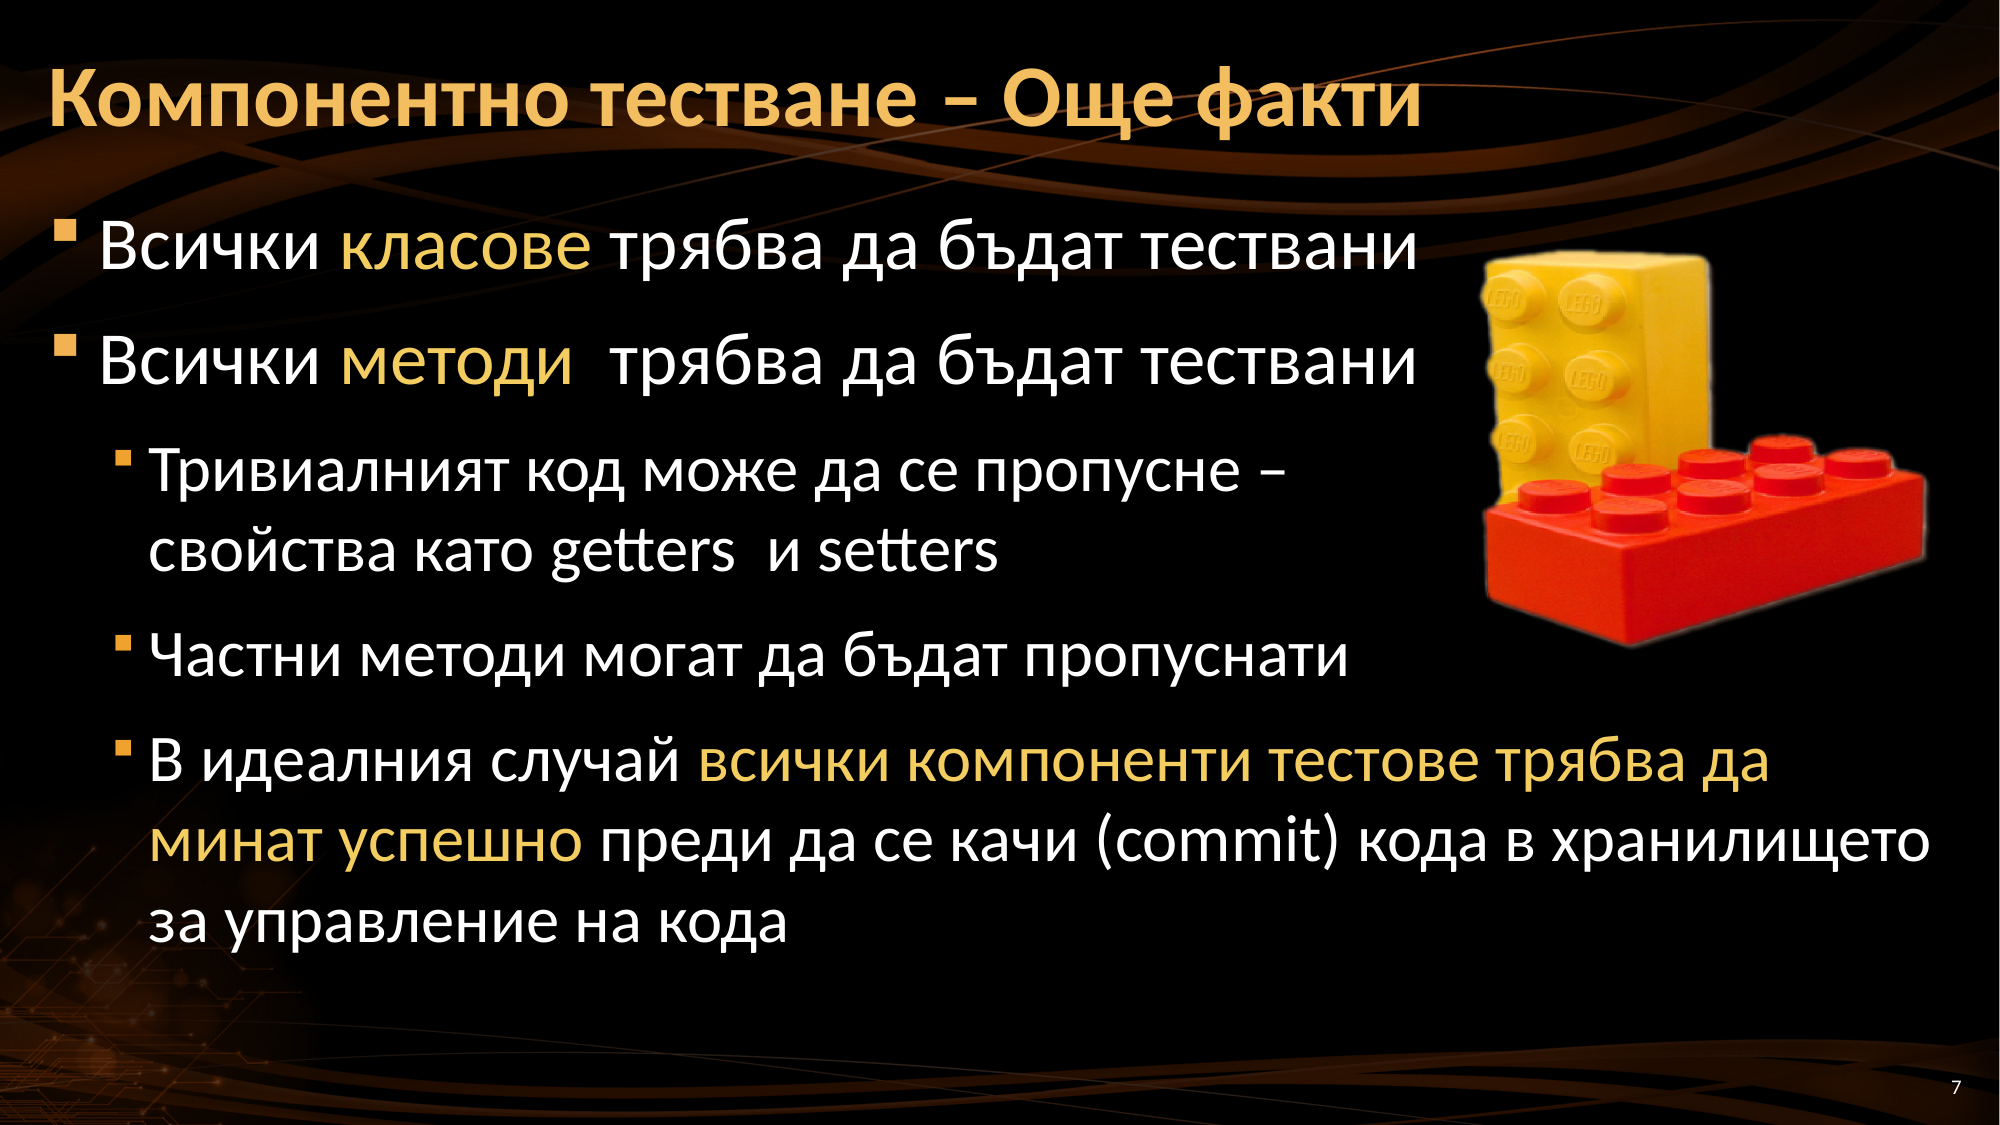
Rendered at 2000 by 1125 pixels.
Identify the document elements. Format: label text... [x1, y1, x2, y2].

list Всички класове трябва да бъдат тествани Всички методи трябва да бъдат тествани Тривиалният код може да се пропусне – свойства като getters и setters Частни методи могат да бъдат пропуснати В идеалния случай всички компоненти тестове трябва да минат успешно преди да се качи (commit) кода в хранилището за управление на кода [31, 188, 1968, 1103]
title Компонентно тестване – Още факти [30, 6, 1602, 189]
picture [0, 0, 2000, 1125]
